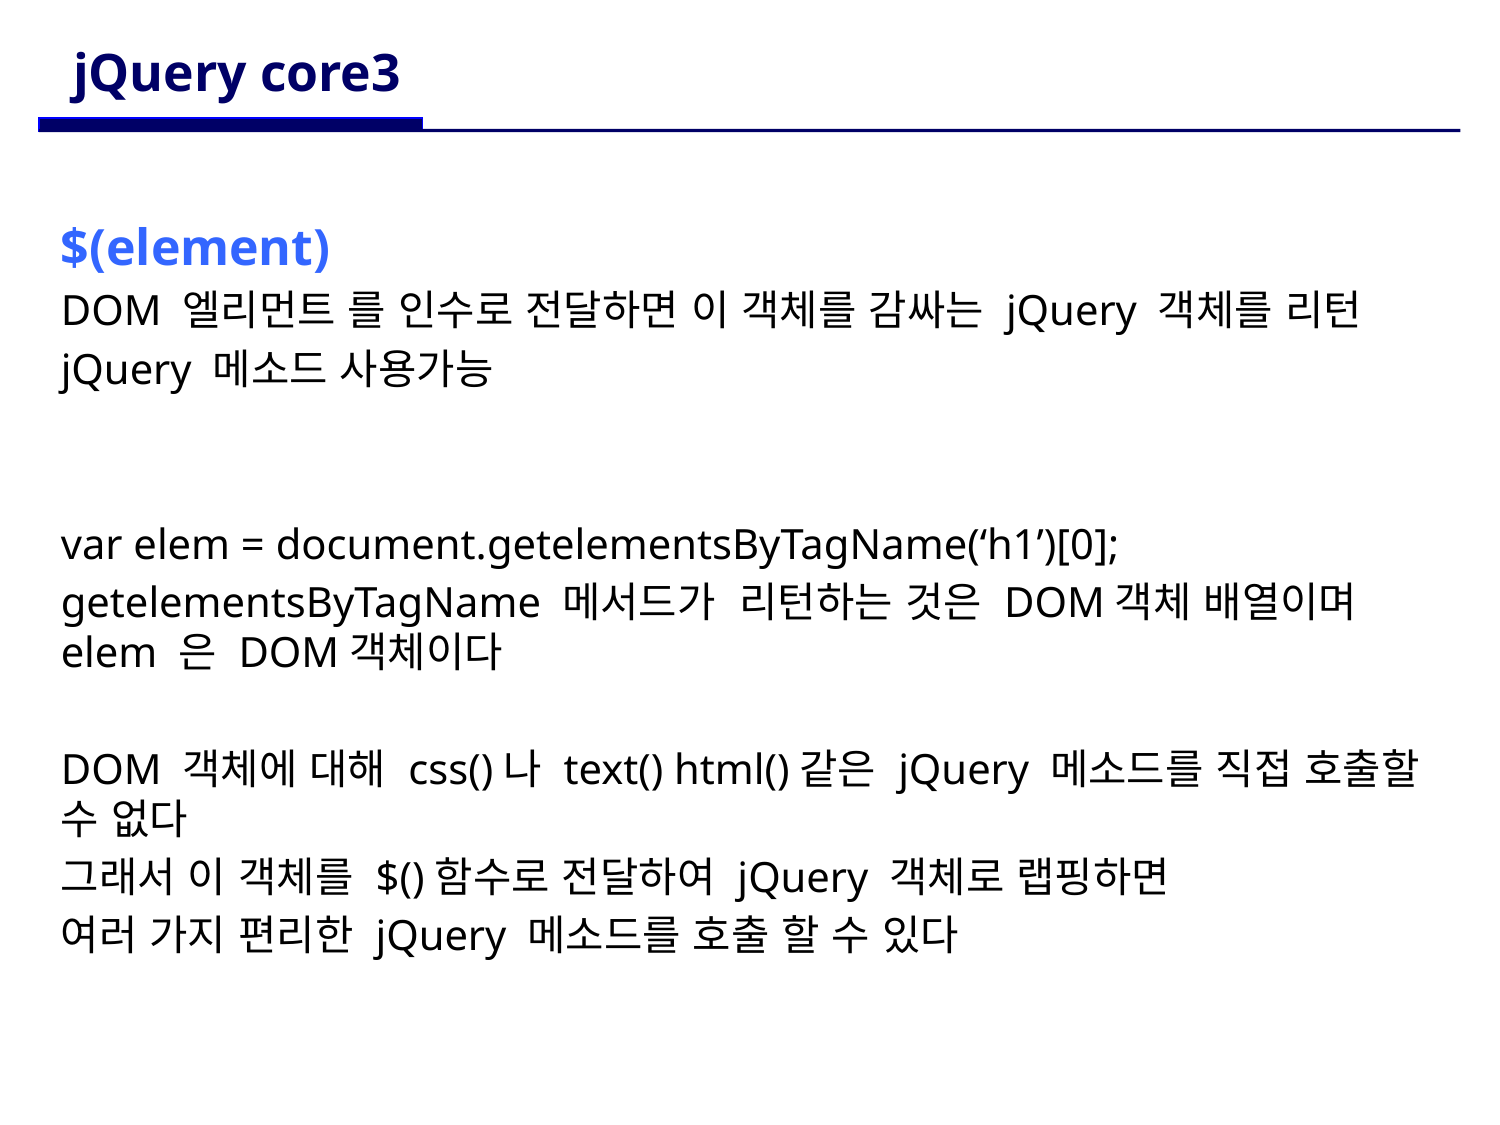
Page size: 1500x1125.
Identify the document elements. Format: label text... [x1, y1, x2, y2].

title jQuery core3 [58, 31, 1077, 110]
list $(element) DOM 엘리먼트 를 인수로 전달하면 이 객체를 감싸는 jQuery 객체를 리턴 jQuery 메소드 사용가능 var elem = document.getelementsByTagName(‘h1’)[0]; getelementsByTagName 메서드가 리턴하는 것은 DOM객체 배열이며 elem 은 DOM객체이다 DOM 객체에 대해 css()나 text() html()같은 jQuery 메소드를 직접 호출할 수 없다 그래서 이 객체를 $()함수로 전달하여 jQuery 객체로 랩핑하면 여러 가지 편리한 jQuery 메소드를 호출 할 수 있다 [45, 208, 1460, 1027]
